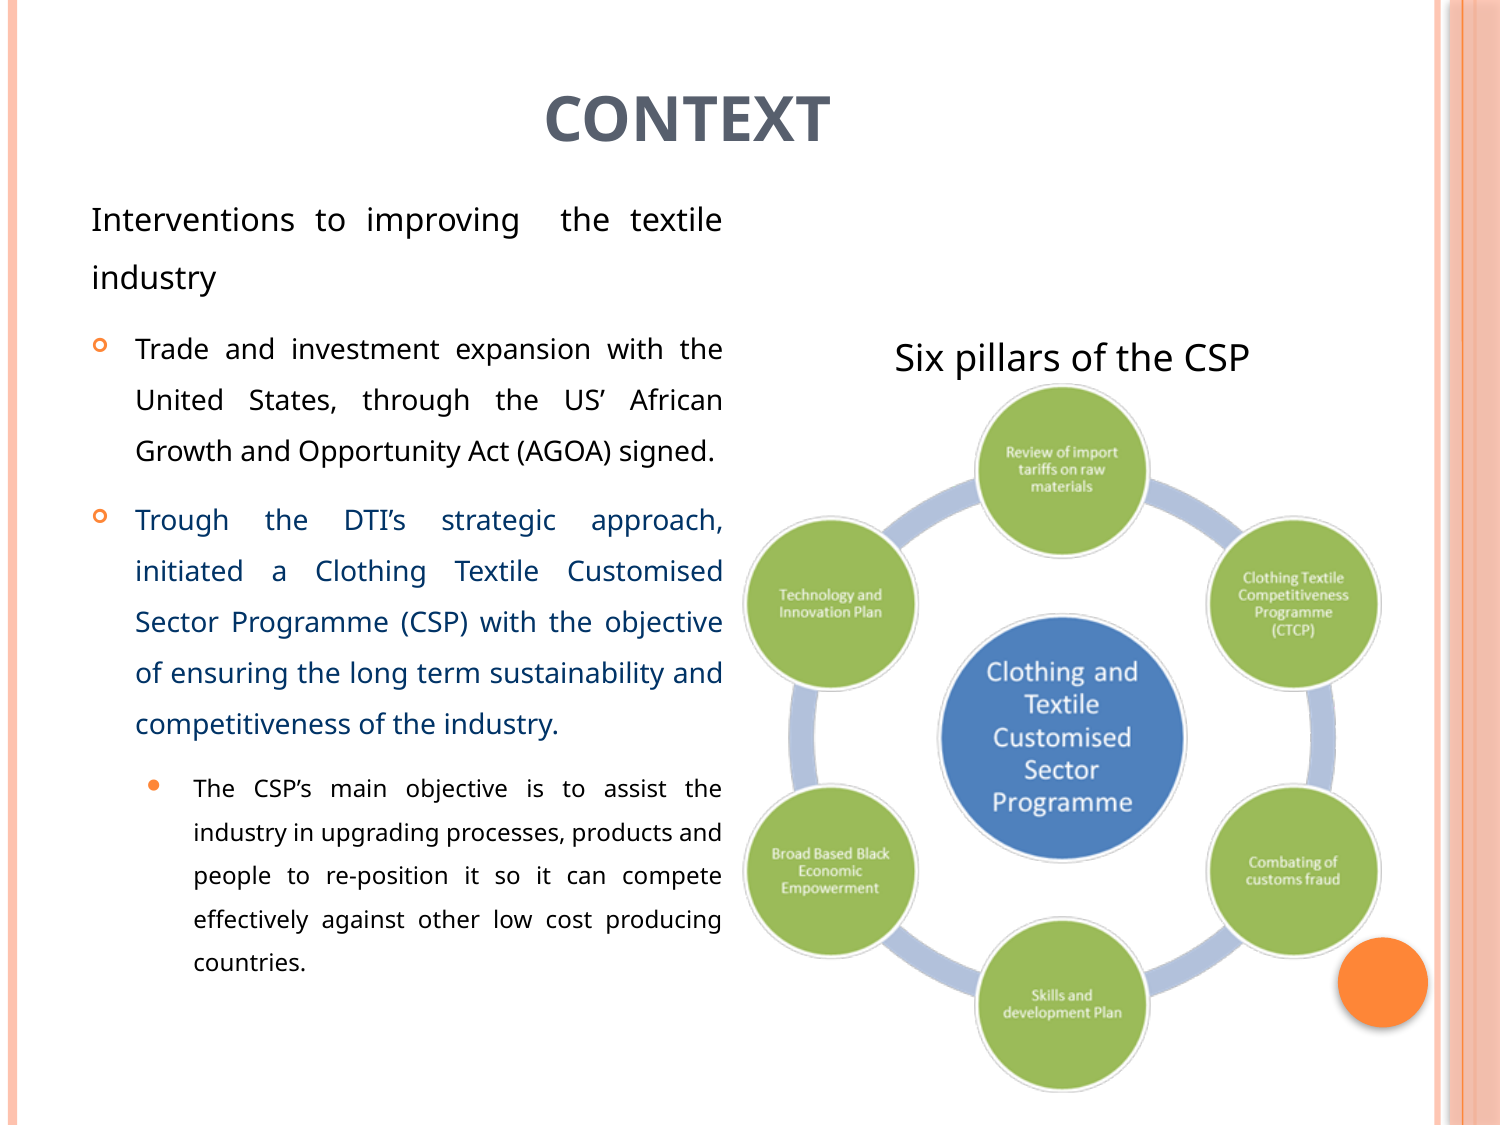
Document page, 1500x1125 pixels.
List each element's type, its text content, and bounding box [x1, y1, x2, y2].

picture [418, 383, 1500, 1094]
title CONTEXT [75, 45, 1300, 161]
list Interventions to improving the textile industry Trade and investment expansion with the United States, through the US’ African Growth and Opportunity Act (AGOA) signed. Trough the DTI’s strategic approach, initiated a Clothing Textile Customised Sector Programme (CSP) with the objective of ensuring the long term sustainability and competitiveness of the industry. The CSP’s main objective is to assist the industry in upgrading processes, products and people to re-position it so it can compete effectively against other low cost producing countries. [76, 172, 739, 1035]
text_box Six pillars of the CSP [879, 326, 1317, 380]
